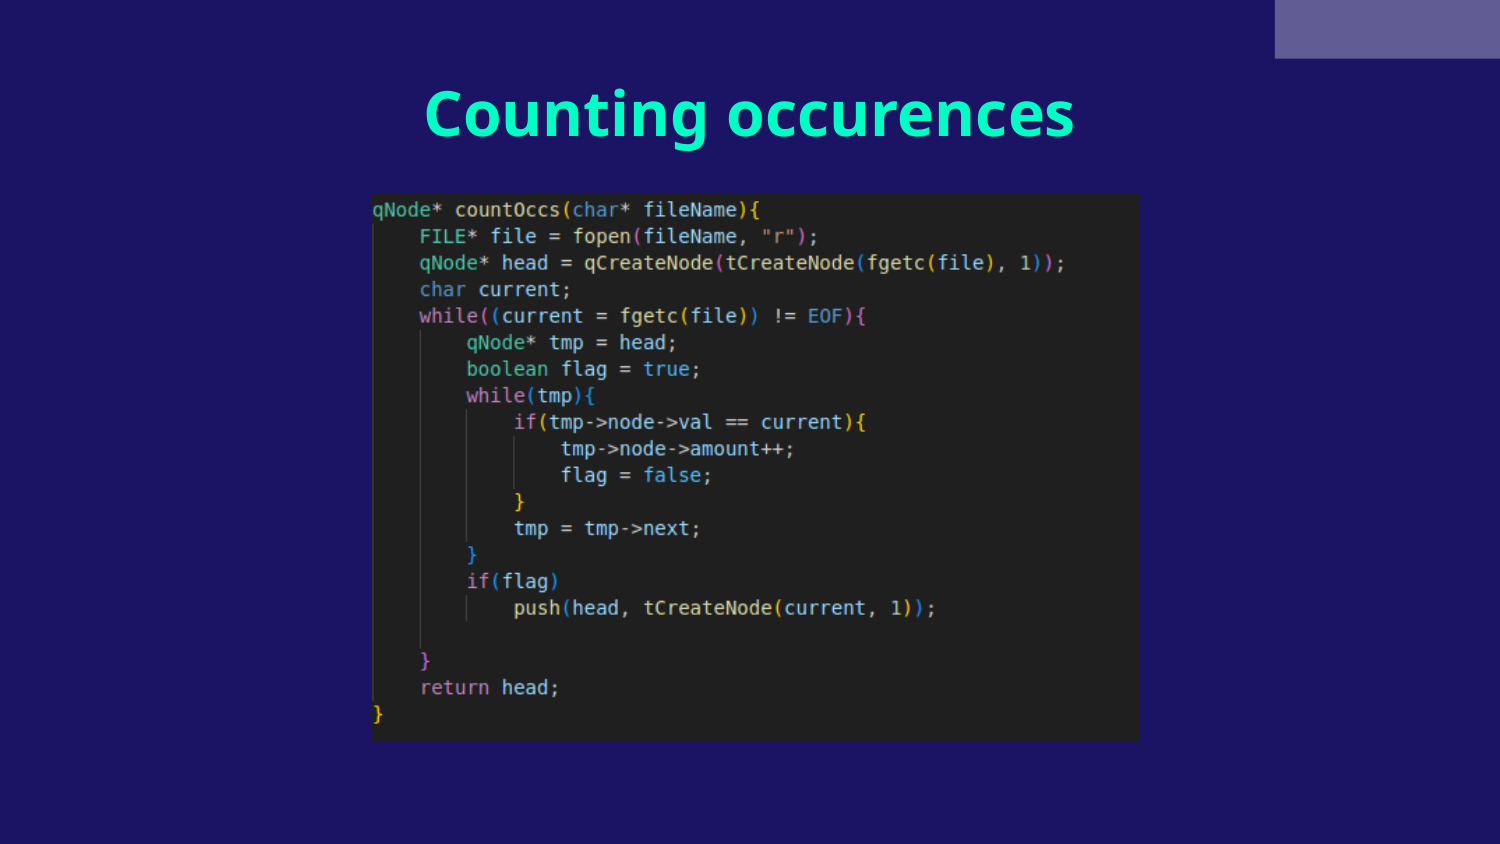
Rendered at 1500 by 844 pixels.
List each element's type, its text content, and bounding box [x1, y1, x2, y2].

picture [371, 193, 1140, 742]
title Counting occurences [209, 58, 1291, 169]
